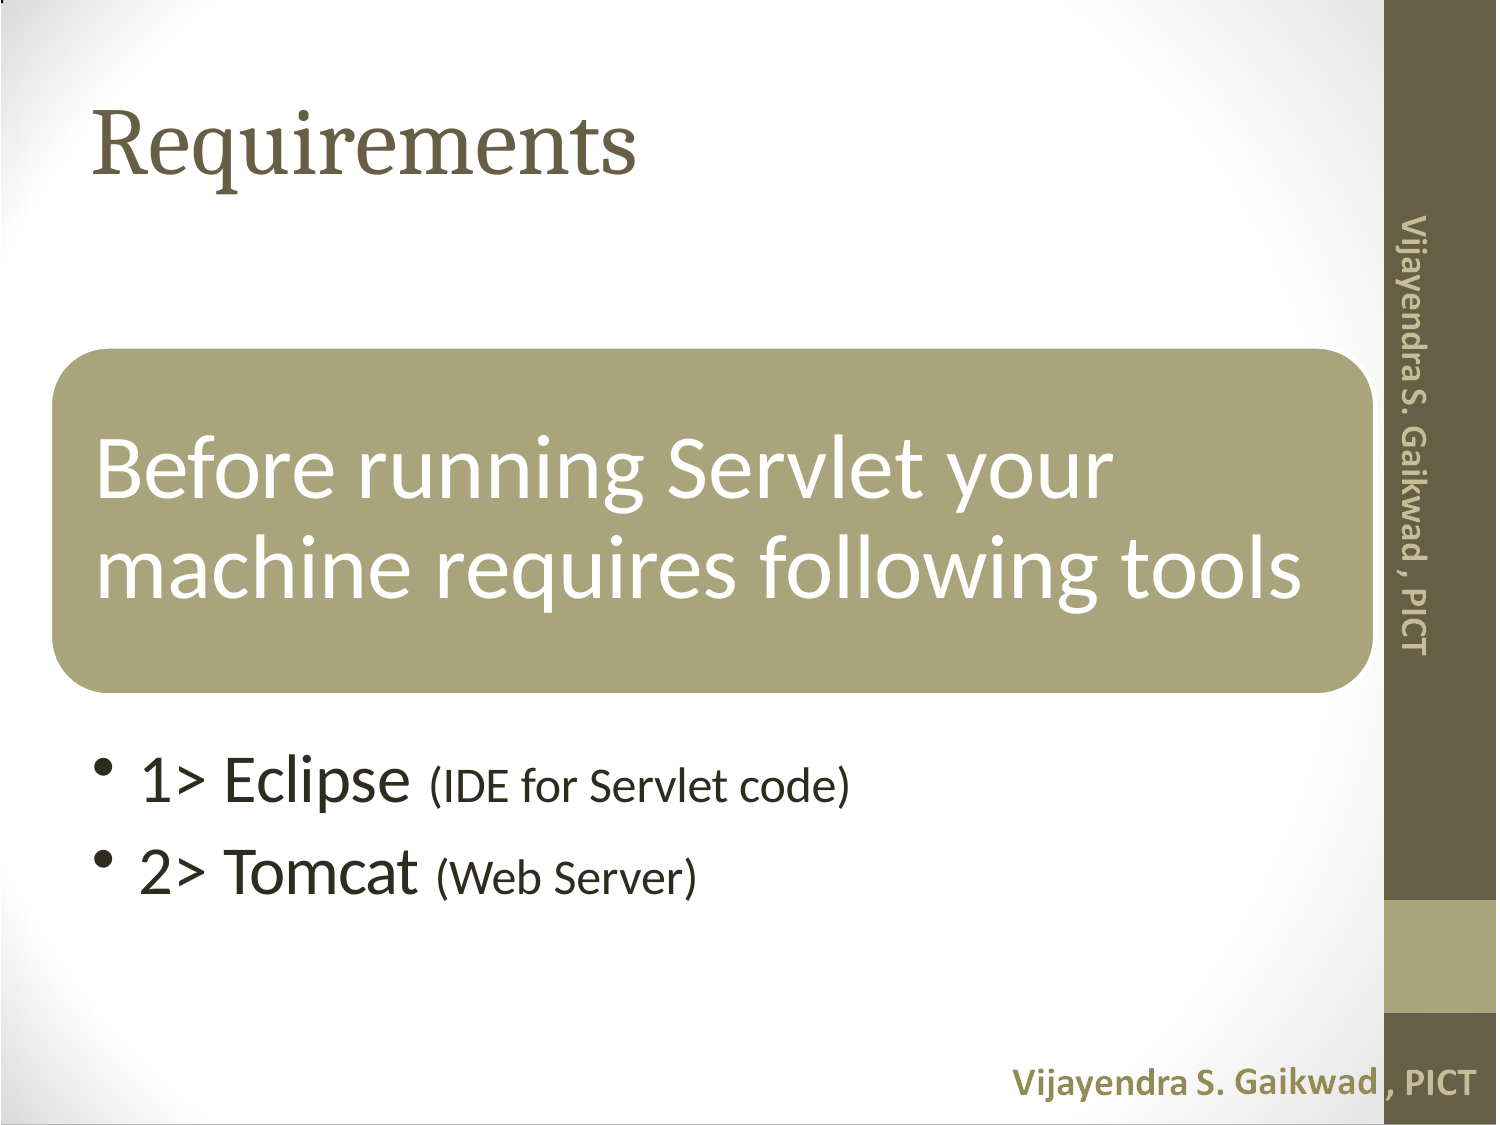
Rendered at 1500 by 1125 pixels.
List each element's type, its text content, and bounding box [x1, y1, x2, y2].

picture [0, 0, 1500, 1125]
text_box 1> Eclipse (IDE for Servlet code) 2> Tomcat (Web Server) [89, 721, 1325, 909]
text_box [47, 344, 1378, 698]
title Requirements [87, 76, 763, 267]
